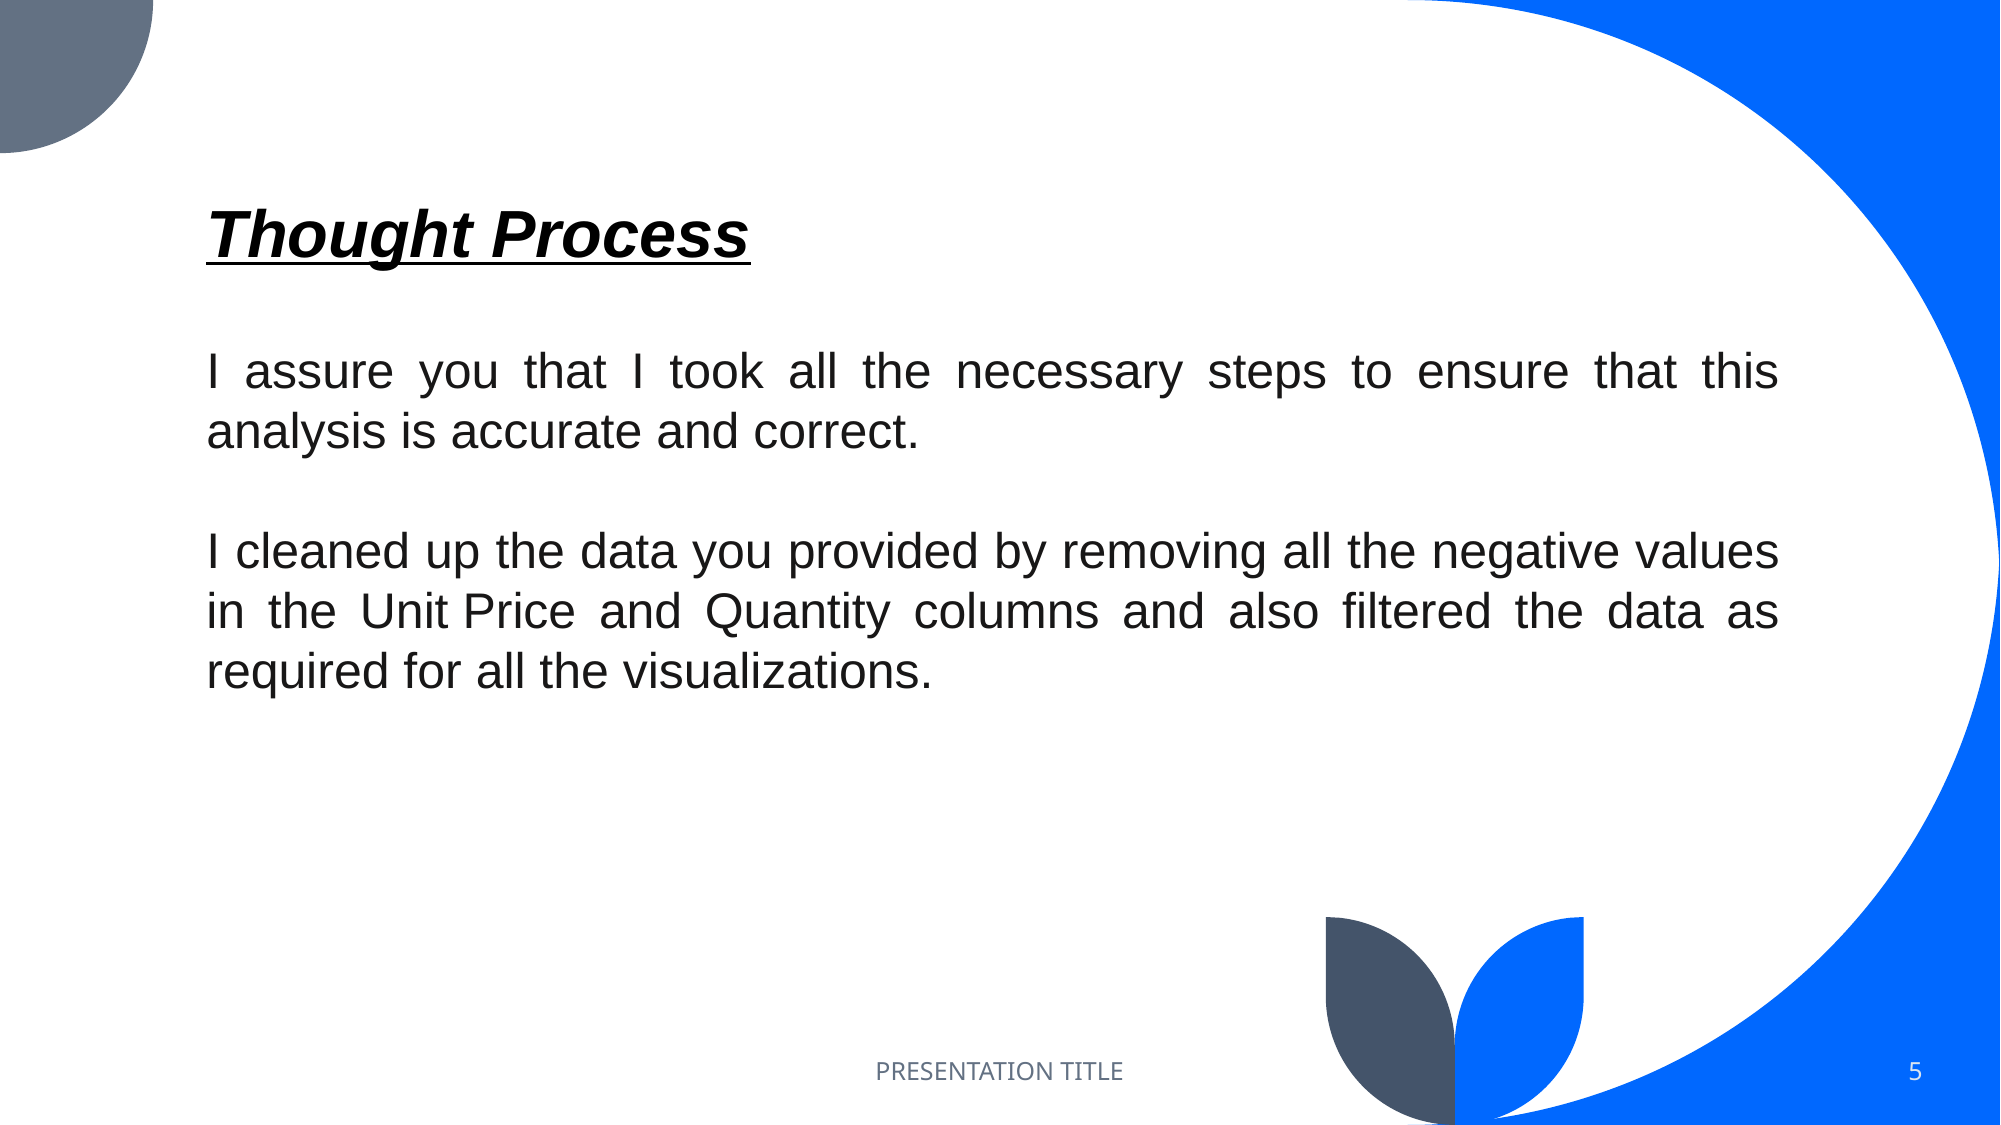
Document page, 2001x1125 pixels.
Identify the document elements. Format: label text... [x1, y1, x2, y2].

title Thought Process [191, 62, 1796, 280]
footer PRESENTATION TITLE [662, 1042, 1338, 1103]
slide_number 5 [1665, 1042, 1938, 1103]
list I assure you that I took all the necessary steps to ensure that this analysis is accurate and correct. I cleaned up the data you provided by removing all the negative values in the Unit Price and Quantity columns and also filtered the data as required for all the visualizations. [191, 330, 1796, 884]
